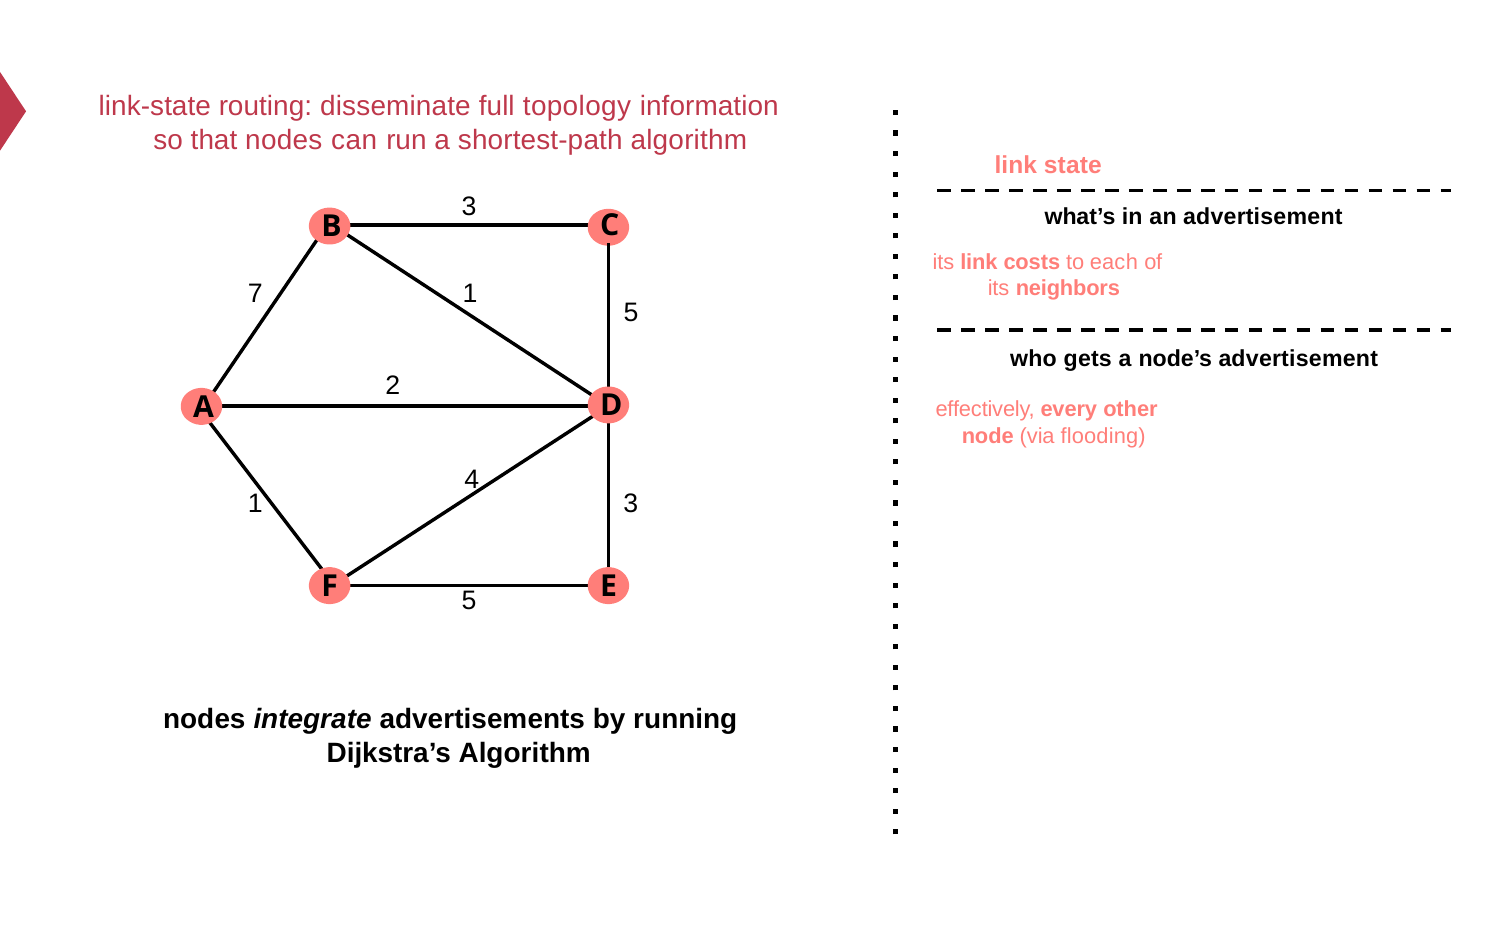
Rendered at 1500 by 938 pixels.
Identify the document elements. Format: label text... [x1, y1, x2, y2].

text_box link state [993, 147, 1104, 179]
text_box 5 [460, 596, 478, 615]
text_box [180, 391, 190, 422]
text_box [339, 209, 350, 220]
text_box [618, 210, 629, 223]
text_box E [599, 564, 618, 603]
text_box [618, 569, 630, 602]
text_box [195, 223, 610, 588]
text_box 3 [460, 187, 478, 220]
text_box what’s in an advertisement [1043, 199, 1345, 229]
text_box [309, 209, 320, 221]
text_box F [320, 596, 339, 603]
text_box B [320, 205, 339, 221]
text_box [591, 596, 599, 603]
text_box 5 [635, 293, 640, 327]
text_box effectively, every other node (via flooding) [934, 393, 1163, 448]
text_box 3 [622, 485, 639, 518]
text_box [589, 210, 599, 220]
text_box who gets a node’s advertisement [1009, 342, 1379, 372]
text_box [339, 596, 347, 603]
title link-state routing: disseminate full topology information so that nodes can run a shortest-path algorithm [97, 41, 805, 200]
text_box its link costs to each of its neighbors [931, 246, 1166, 300]
text_box nodes integrate advertisements by running Dijkstra’s Algorithm [162, 699, 741, 768]
text_box C [599, 204, 618, 222]
text_box [312, 596, 320, 602]
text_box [330, 223, 630, 424]
